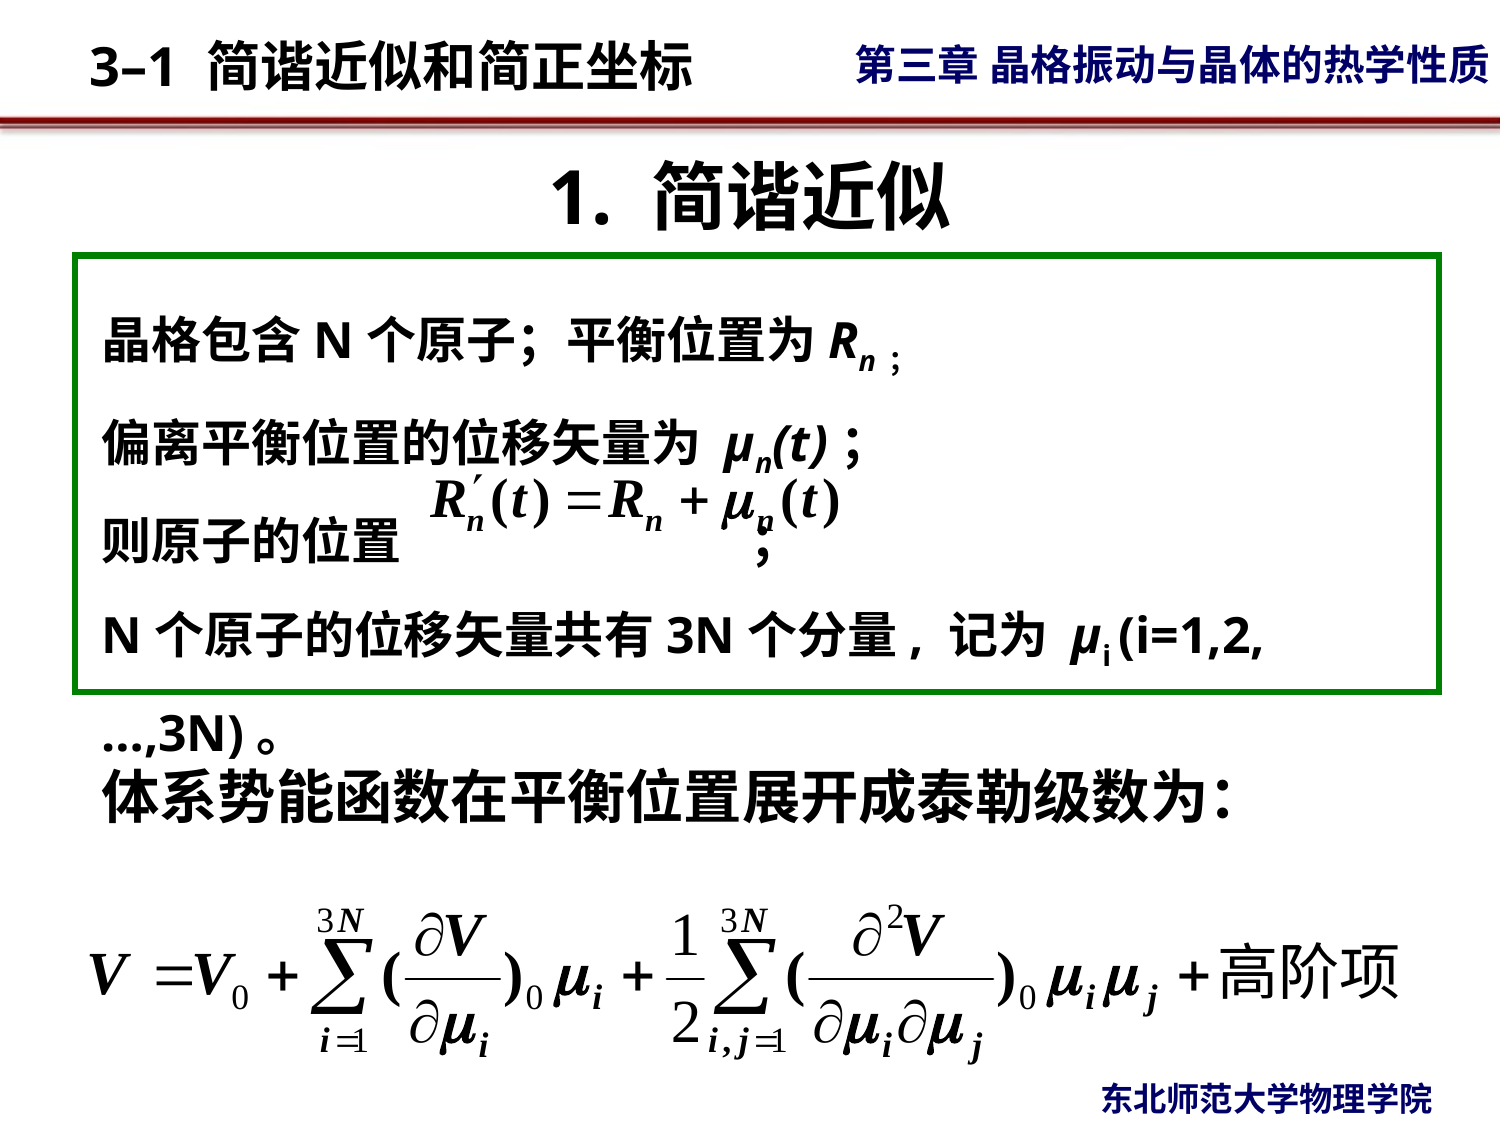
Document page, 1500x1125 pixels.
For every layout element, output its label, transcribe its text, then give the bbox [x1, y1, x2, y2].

picture [0, 0, 1500, 1125]
title 1. 简谐近似 [75, 136, 1425, 249]
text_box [83, 886, 1410, 1077]
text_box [74, 255, 1440, 693]
text_box 体系势能函数在平衡位置展开成泰勒级数为： [86, 752, 1471, 838]
